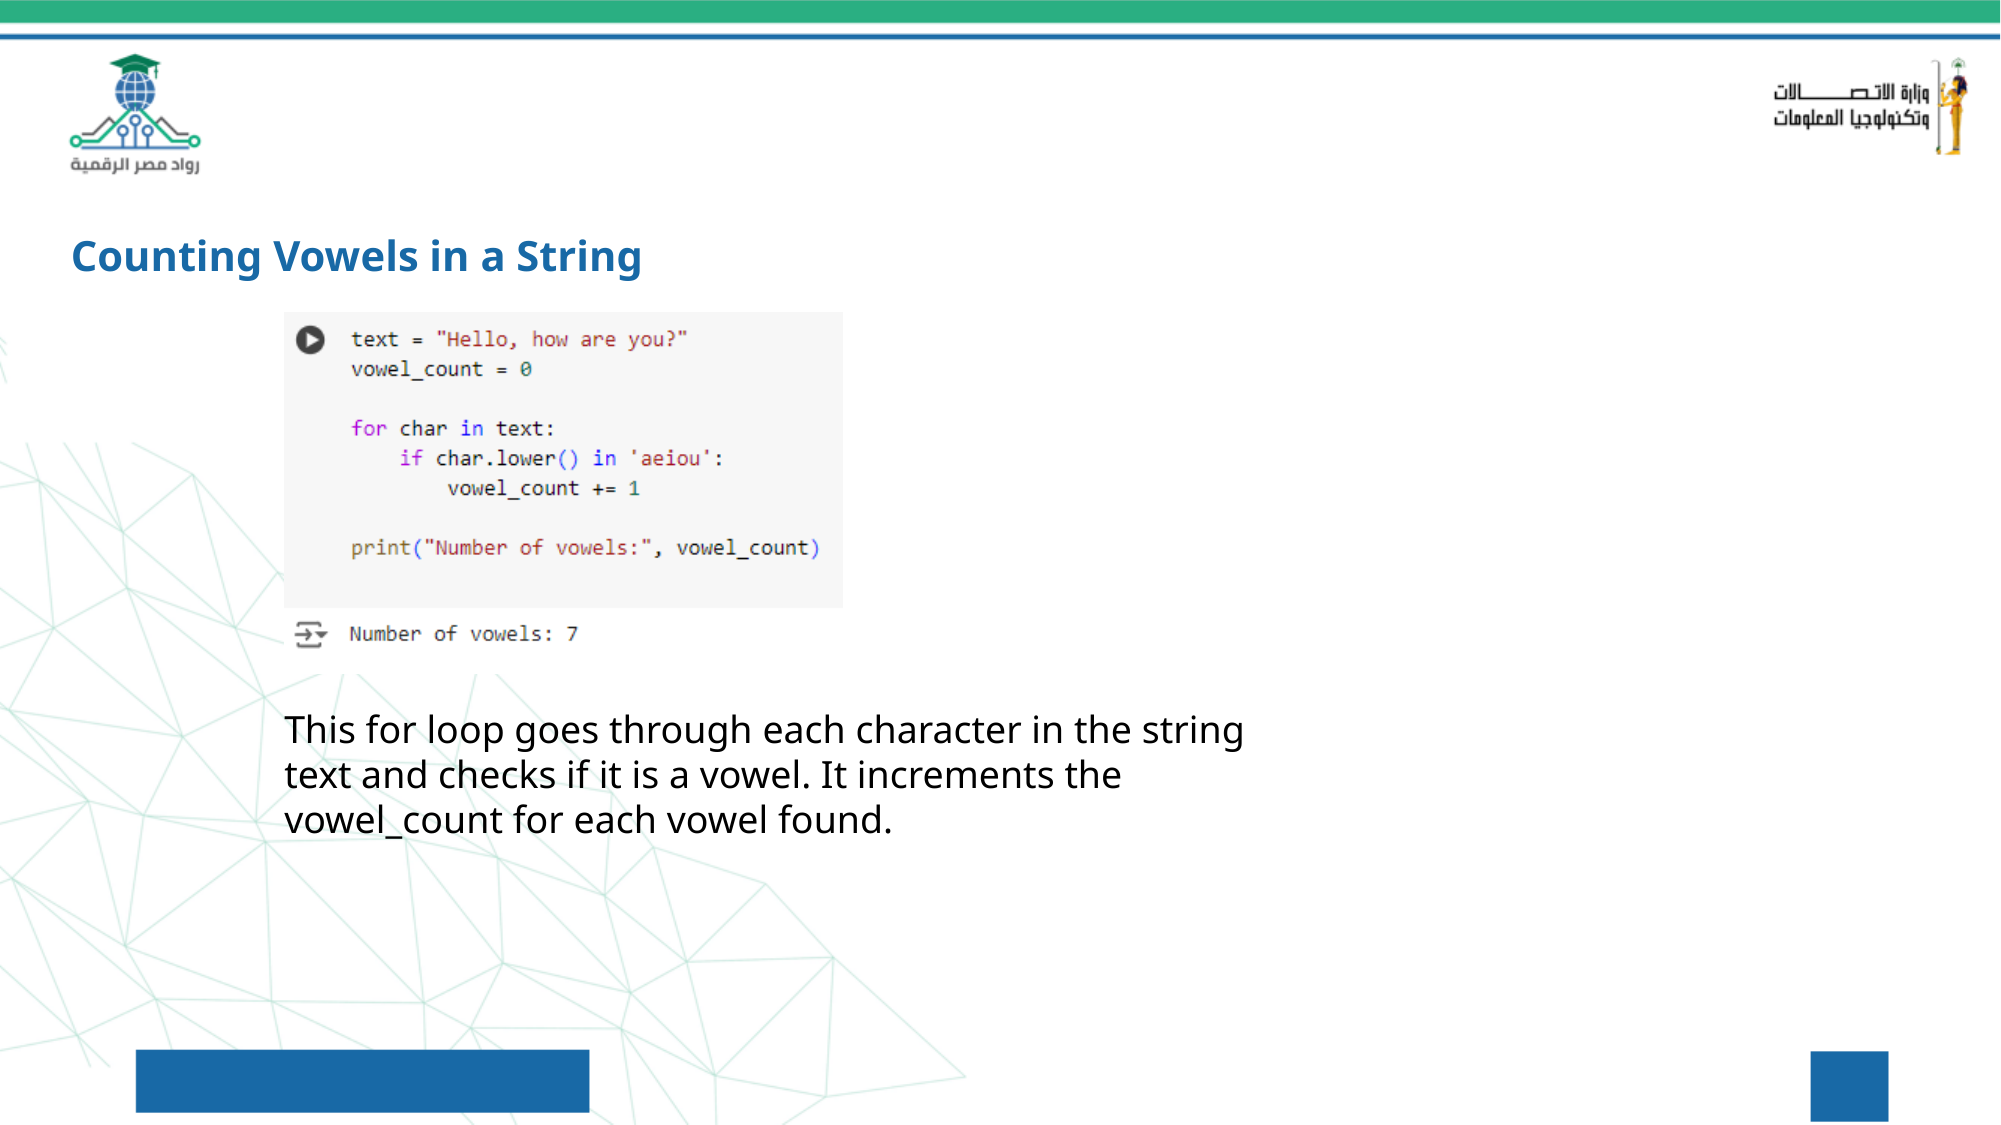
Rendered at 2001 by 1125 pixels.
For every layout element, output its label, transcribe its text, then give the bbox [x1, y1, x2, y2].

text_box This for loop goes through each character in the string text and checks if it is a vowel. It increments the vowel_count for each vowel found. [269, 698, 1270, 848]
picture [0, 0, 2001, 1125]
text_box Counting Vowels in a String [55, 221, 770, 287]
